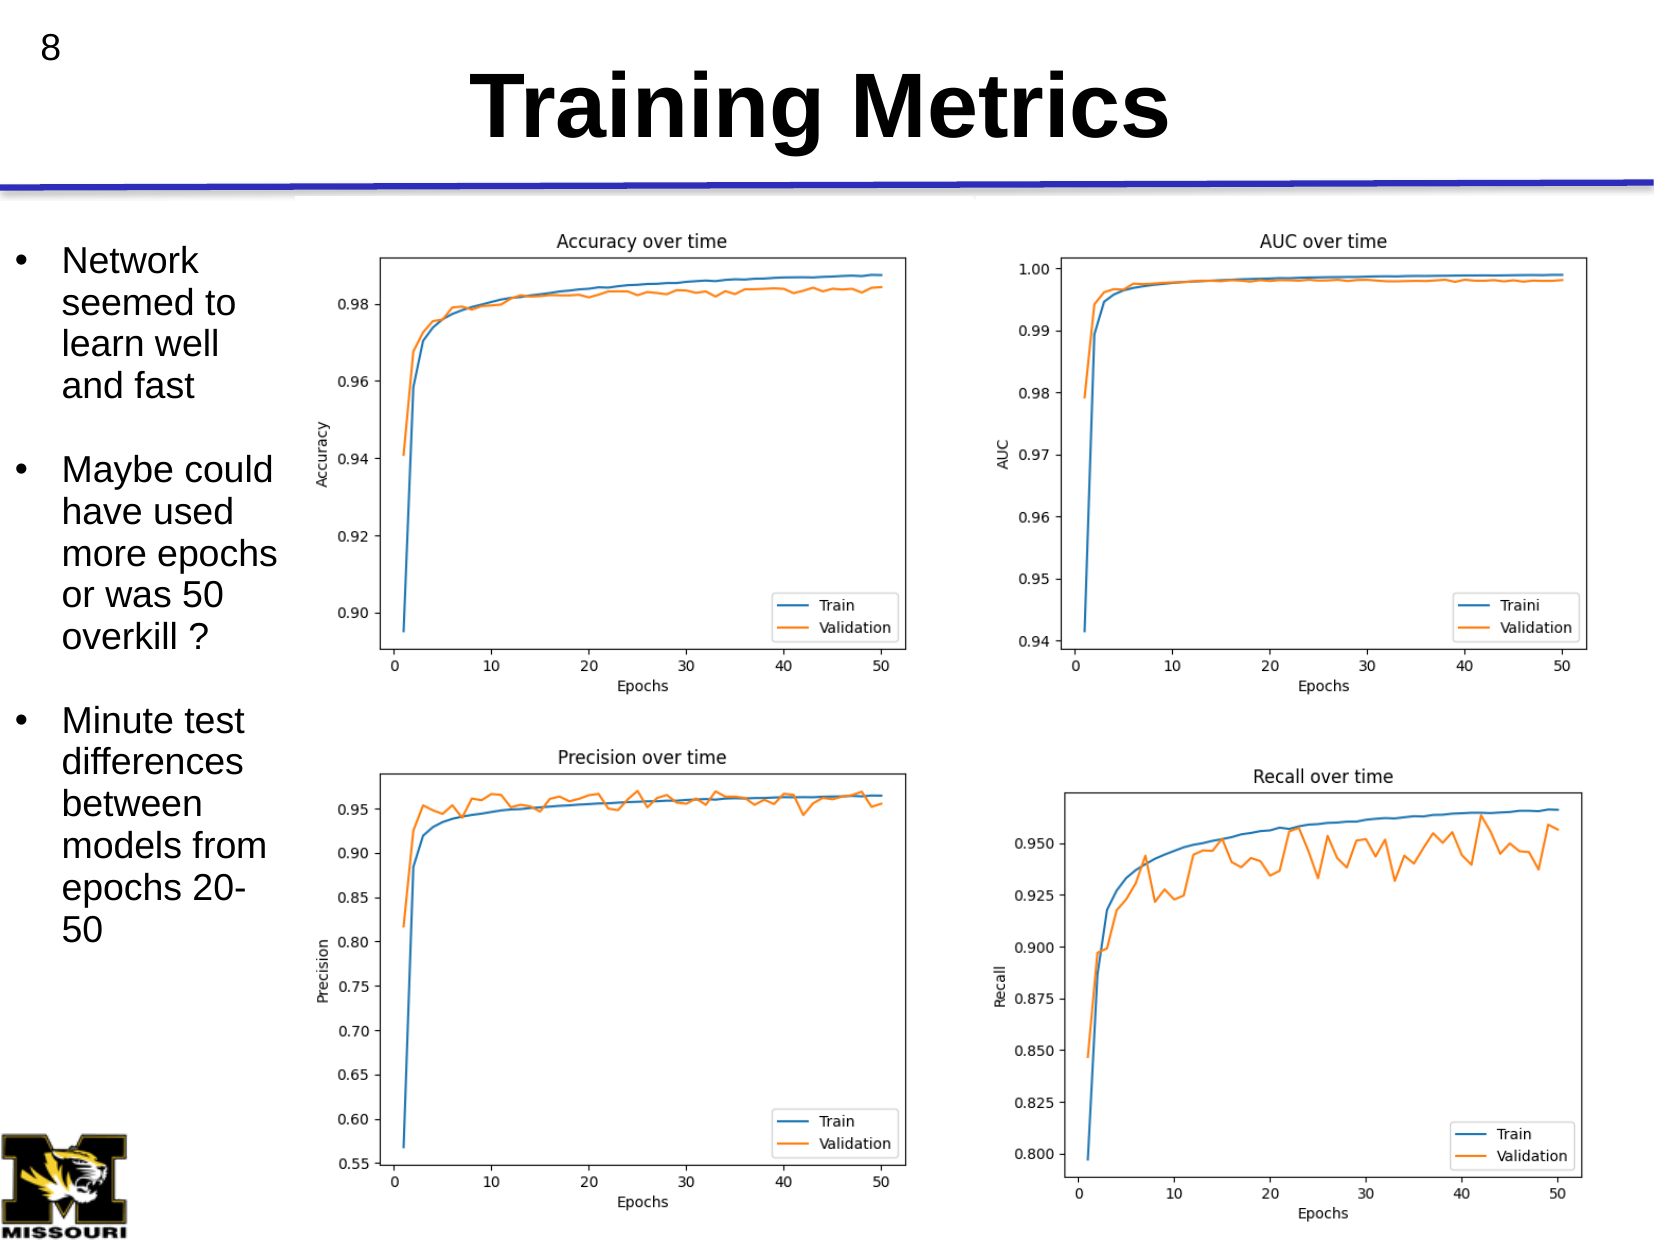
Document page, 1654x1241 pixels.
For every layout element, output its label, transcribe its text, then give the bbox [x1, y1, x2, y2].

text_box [0, 182, 1654, 188]
picture [980, 732, 1648, 1233]
picture [0, 1132, 129, 1240]
picture [294, 196, 973, 705]
picture [975, 196, 1654, 705]
picture [294, 712, 973, 1221]
text_box 8 [25, 20, 164, 77]
title Training Metrics [76, 1, 1566, 179]
text_box Network seemed to learn well and fast Maybe could have used more epochs or was 50 overkill ? Minute test differences between models from epochs 20-50 [0, 232, 291, 958]
